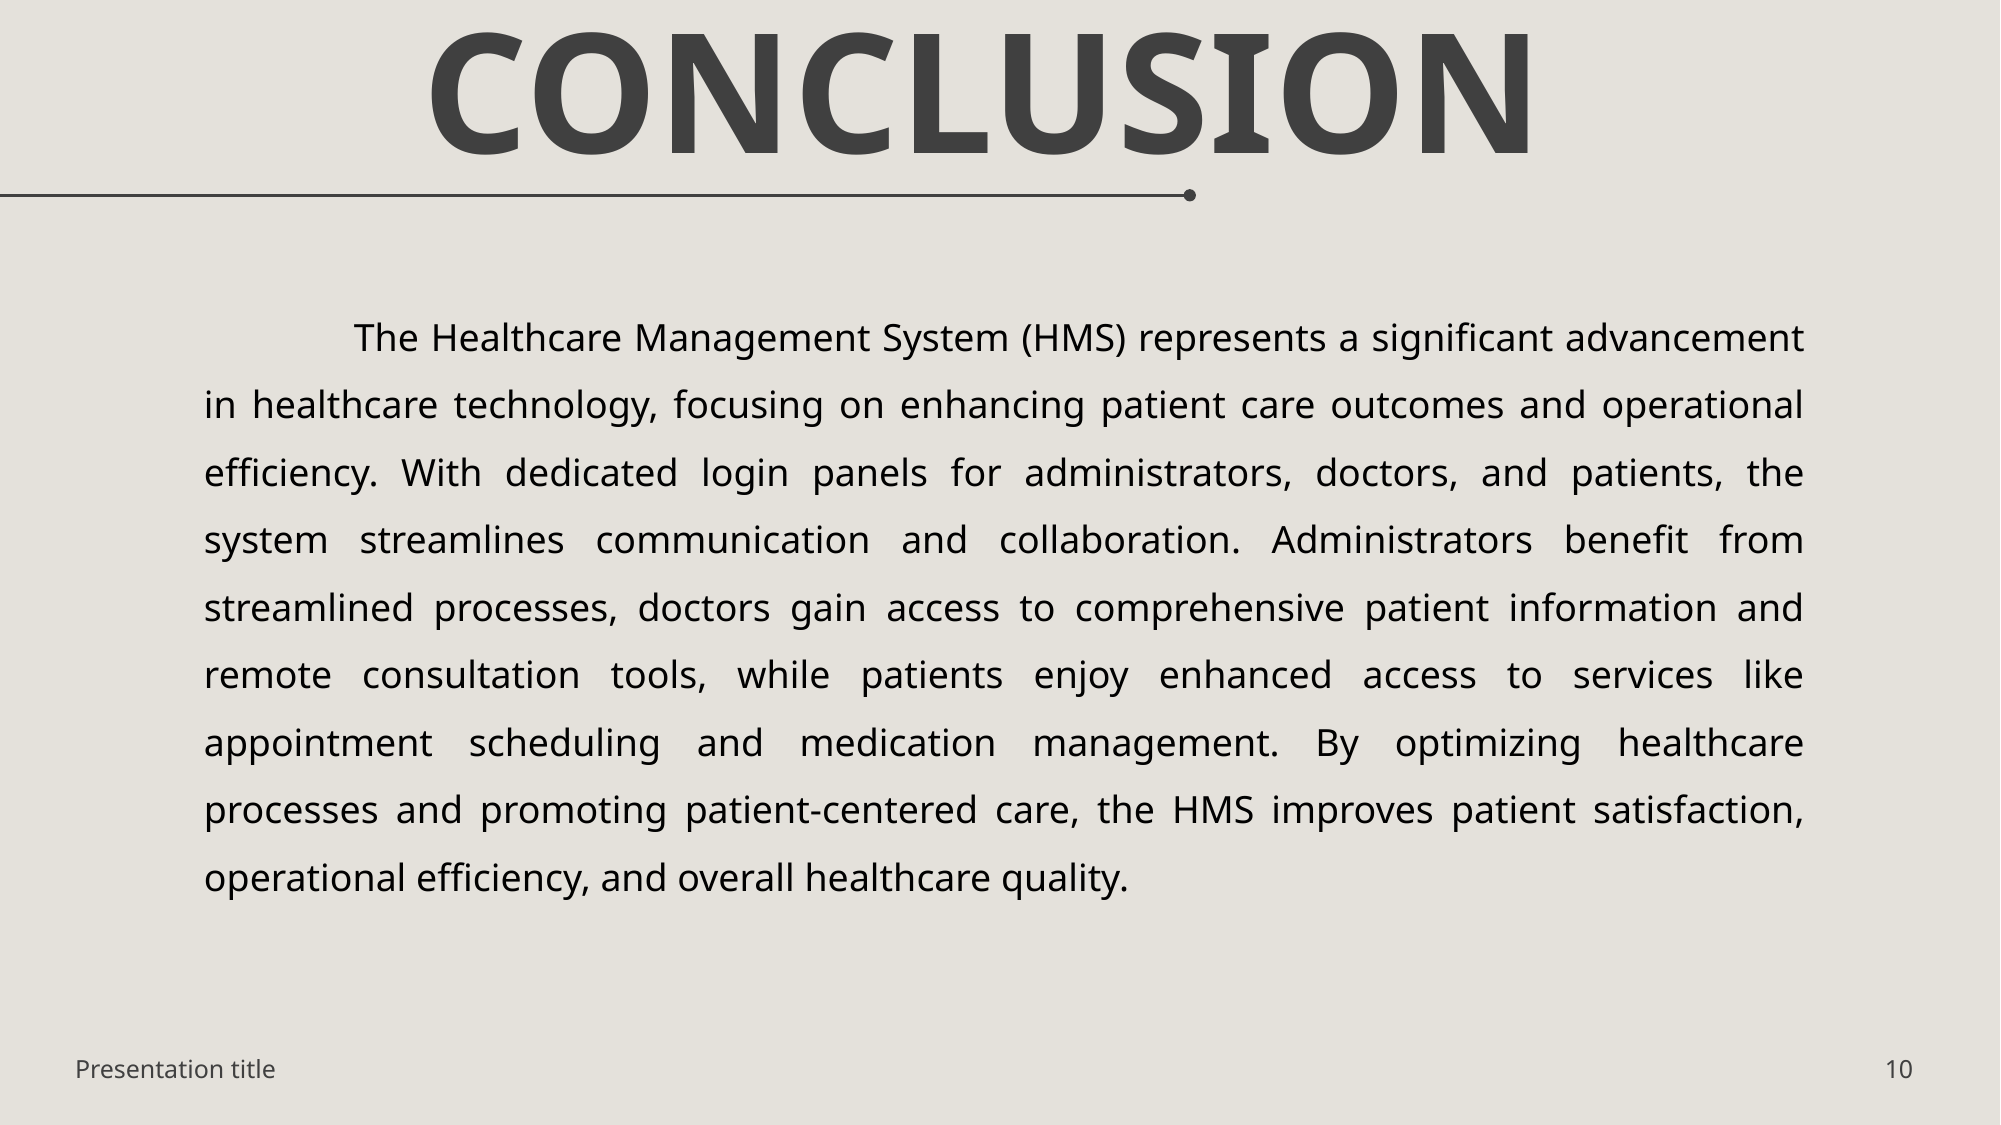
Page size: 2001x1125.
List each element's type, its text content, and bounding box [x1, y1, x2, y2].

footer Presentation title [60, 1050, 539, 1091]
title CONCLUSION [0, 12, 1984, 186]
list The Healthcare Management System (HMS) represents a significant advancement in healthcare technology, focusing on enhancing patient care outcomes and operational efficiency. With dedicated login panels for administrators, doctors, and patients, the system streamlines communication and collaboration. Administrators benefit from streamlined processes, doctors gain access to comprehensive patient information and remote consultation tools, while patients enjoy enhanced access to services like appointment scheduling and medication management. By optimizing healthcare processes and promoting patient-centered care, the HMS improves patient satisfaction, operational efficiency, and overall healthcare quality. [60, 239, 1950, 950]
slide_number 10 [1863, 1050, 1935, 1091]
